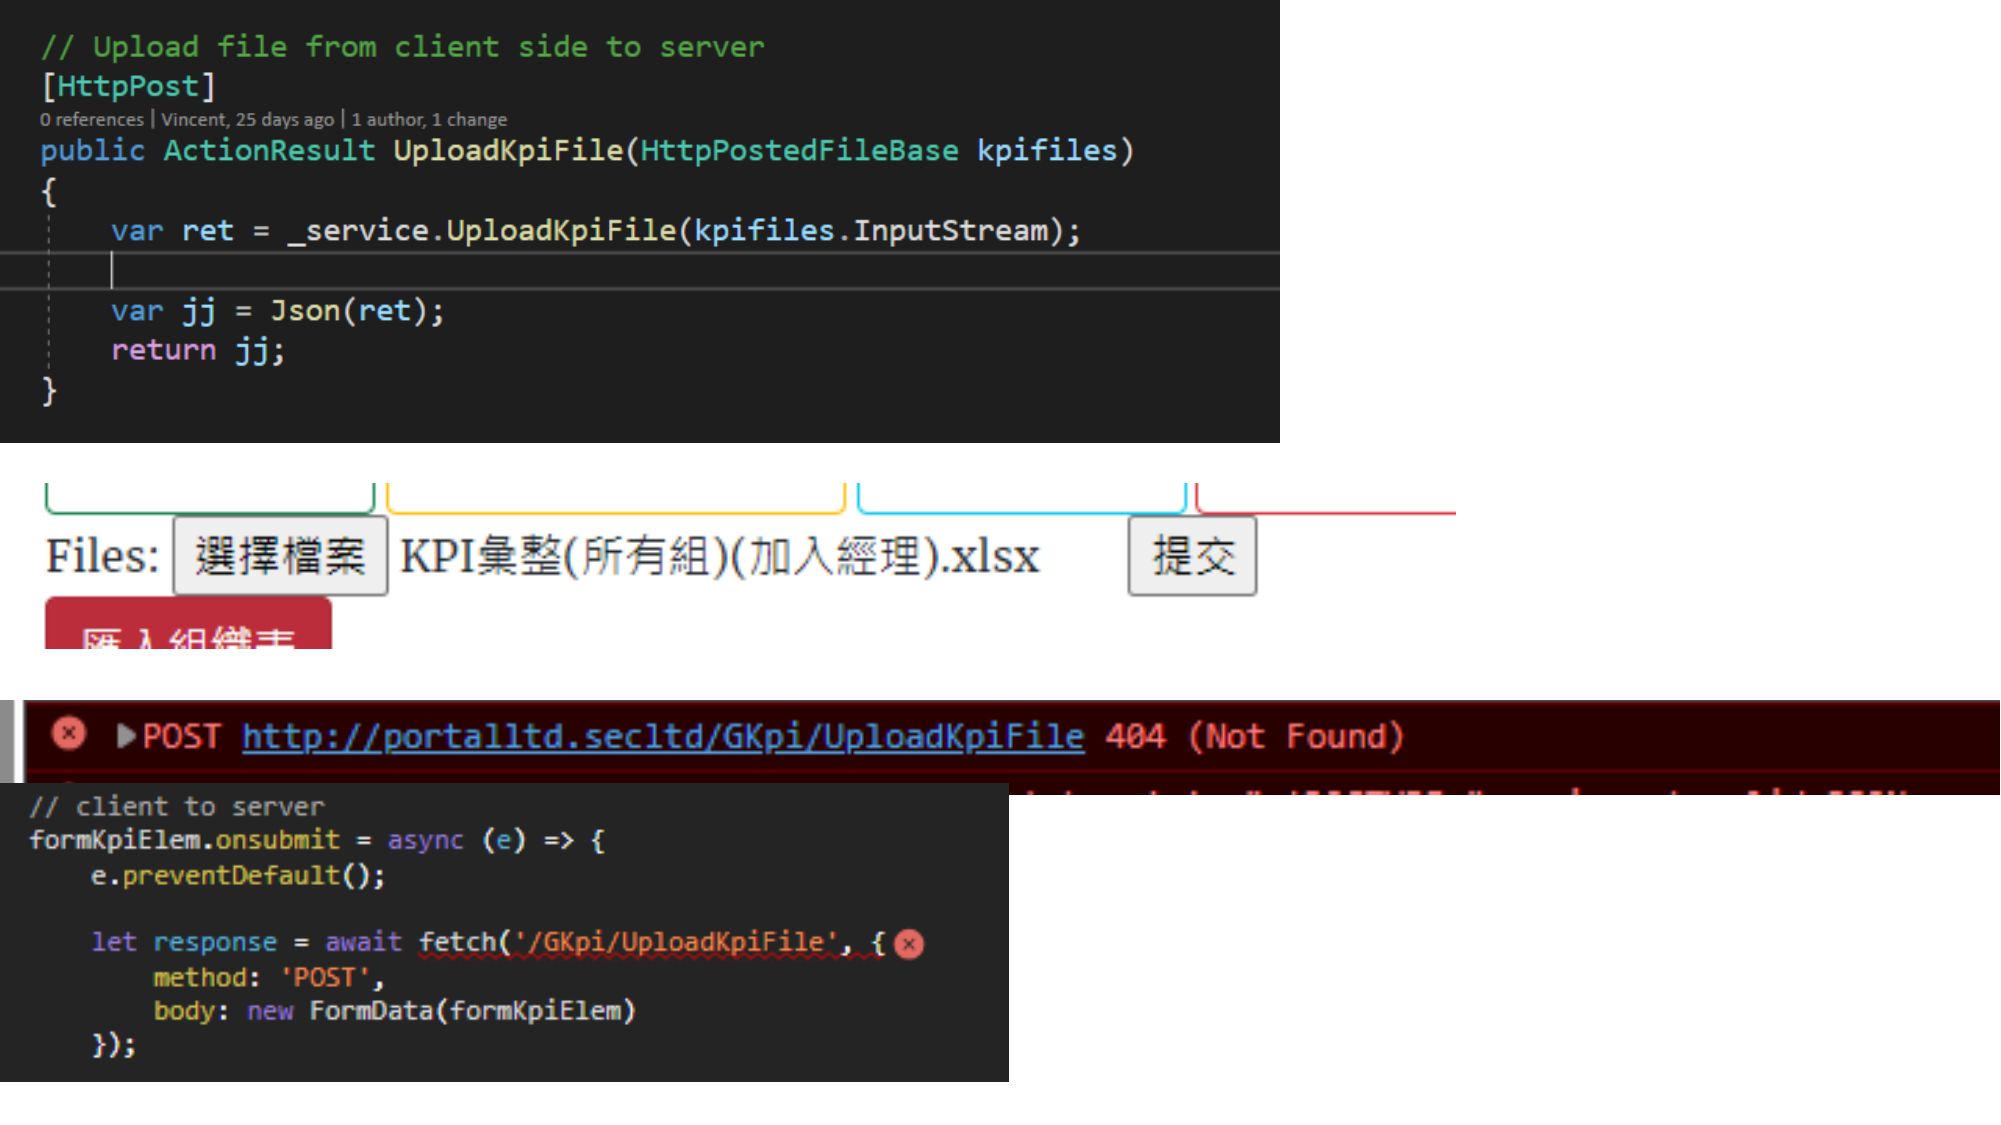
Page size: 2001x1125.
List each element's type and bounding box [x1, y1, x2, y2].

picture [0, 0, 1280, 443]
picture [0, 700, 2000, 1082]
picture [0, 483, 1456, 649]
